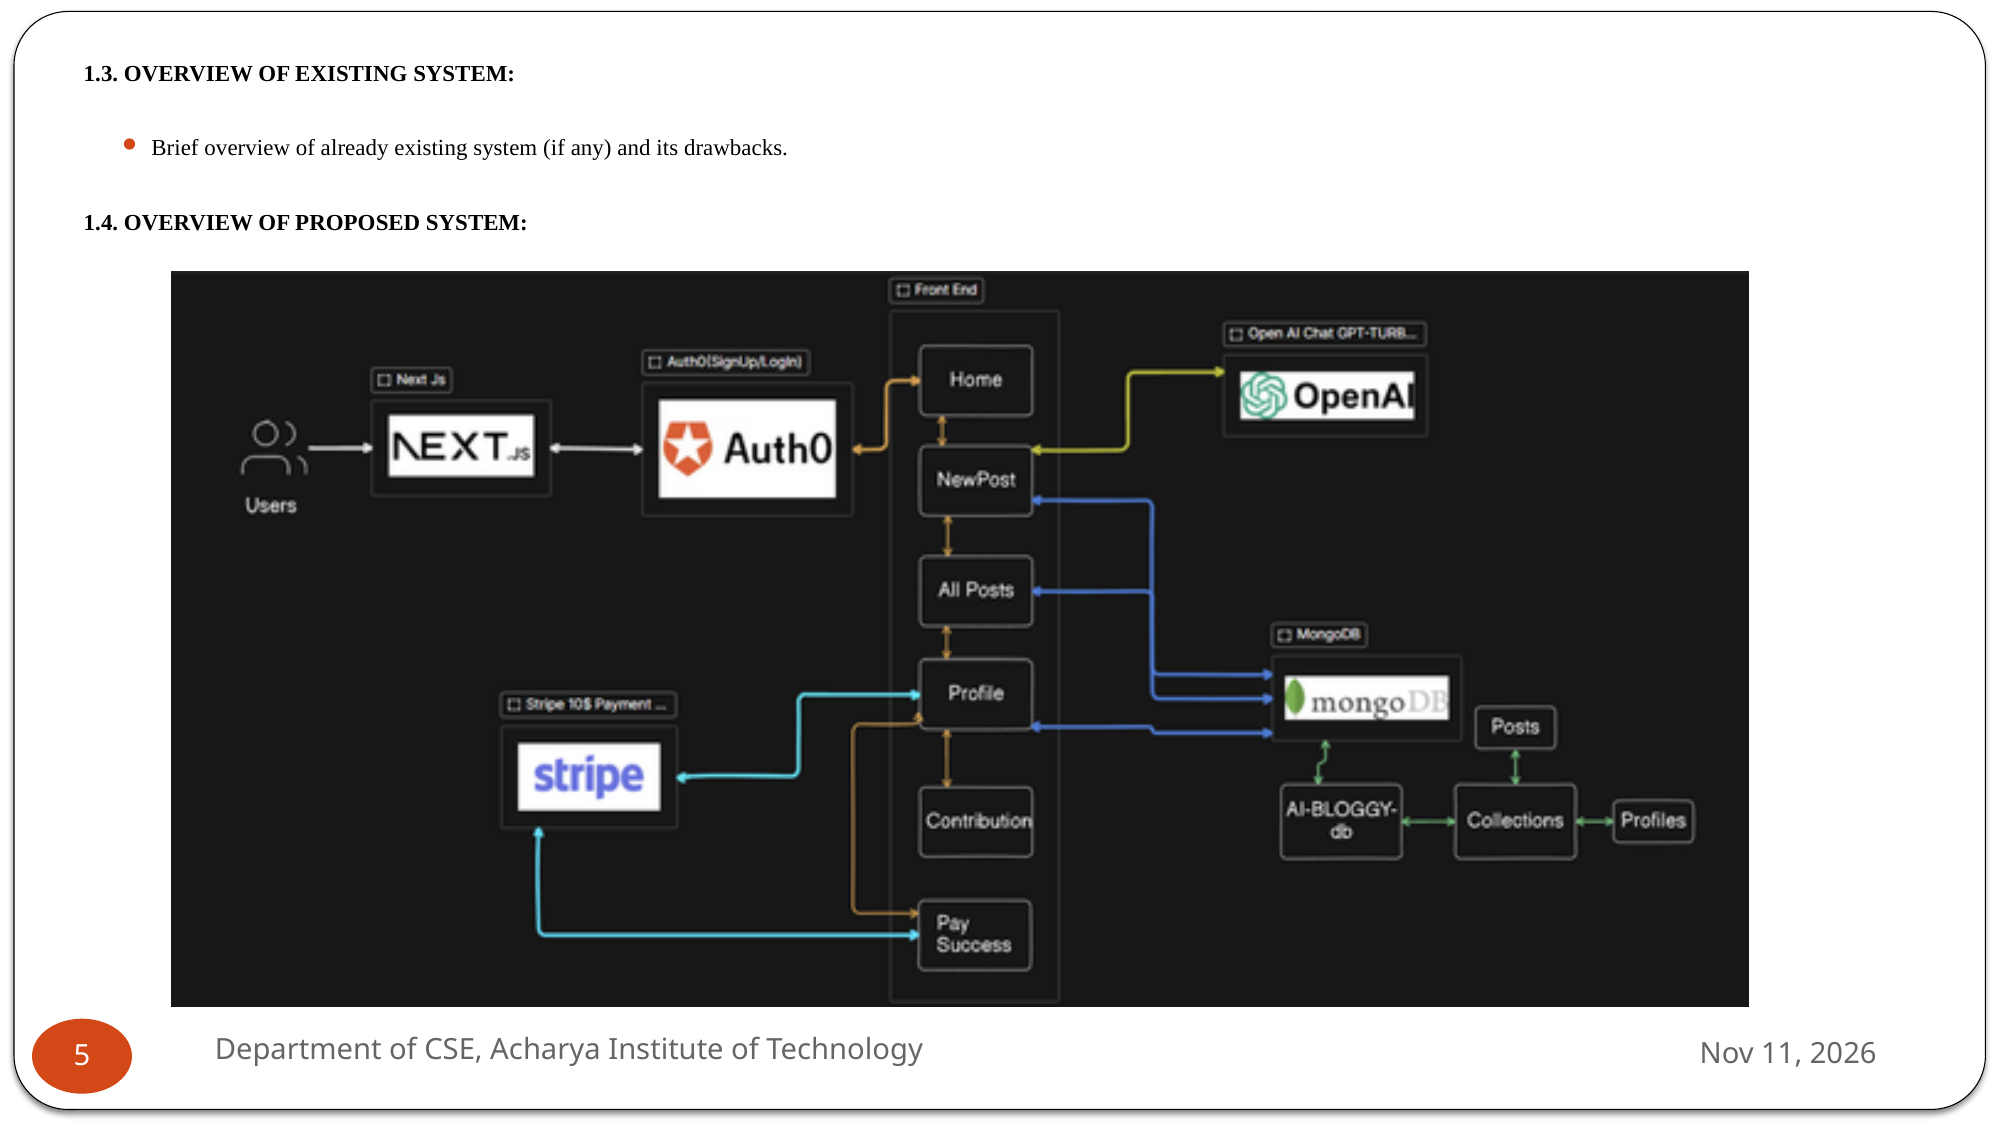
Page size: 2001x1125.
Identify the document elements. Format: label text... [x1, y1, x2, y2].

slide_number 5 [32, 1018, 132, 1094]
list 1.3. overview of existing system: Brief overview of already existing system (if any) and its drawbacks. 1.4. overview of proposed system: [63, 37, 1922, 1013]
slide_number 3-Jul-24 [1350, 1015, 1892, 1094]
picture [170, 271, 1749, 1007]
footer Department of CSE, Acharya Institute of Technology [200, 1018, 1067, 1088]
